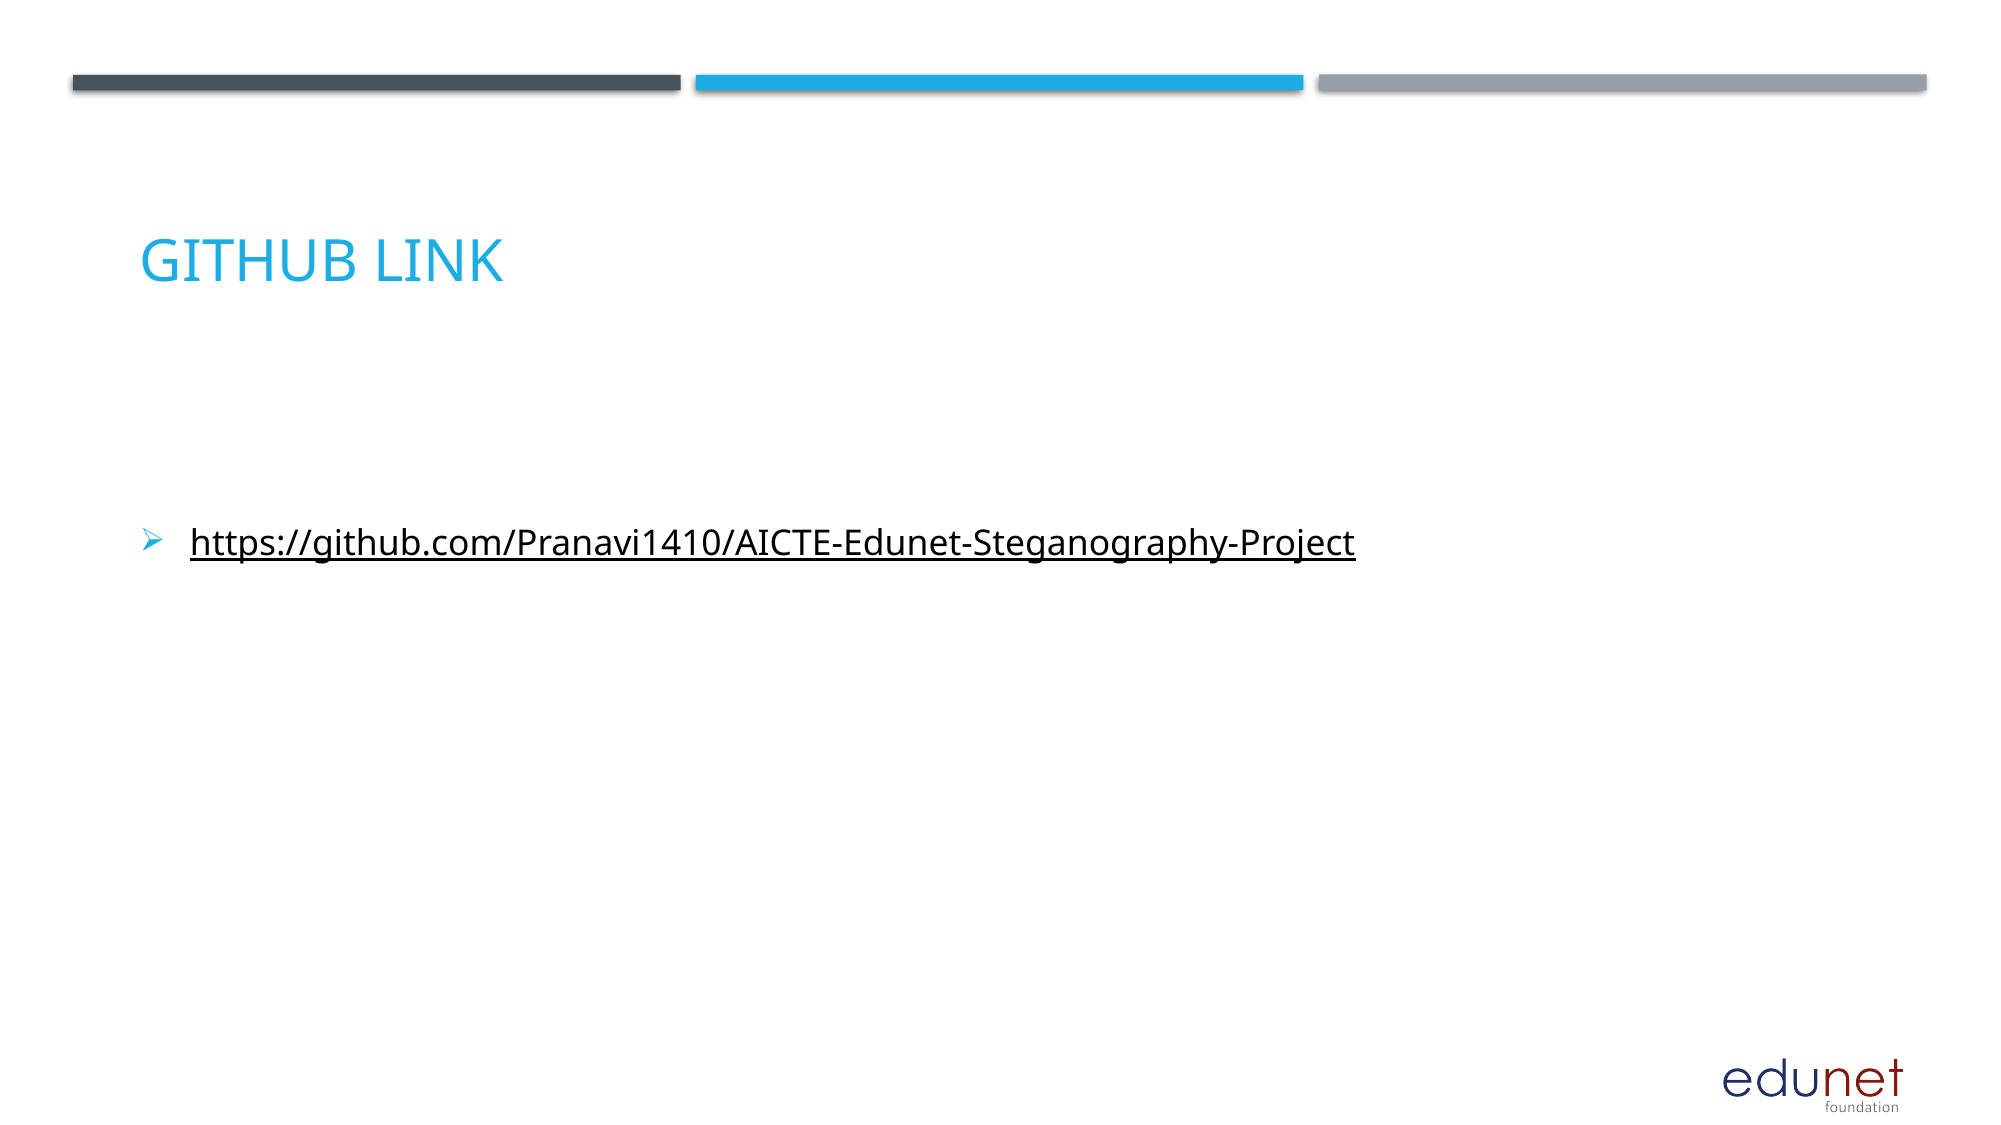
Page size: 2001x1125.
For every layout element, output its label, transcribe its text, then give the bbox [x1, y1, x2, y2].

title GitHub Link [124, 214, 936, 302]
picture [1719, 1056, 1905, 1116]
list https://github.com/Pranavi1410/AICTE-Edunet-Steganography-Project [124, 379, 1559, 709]
